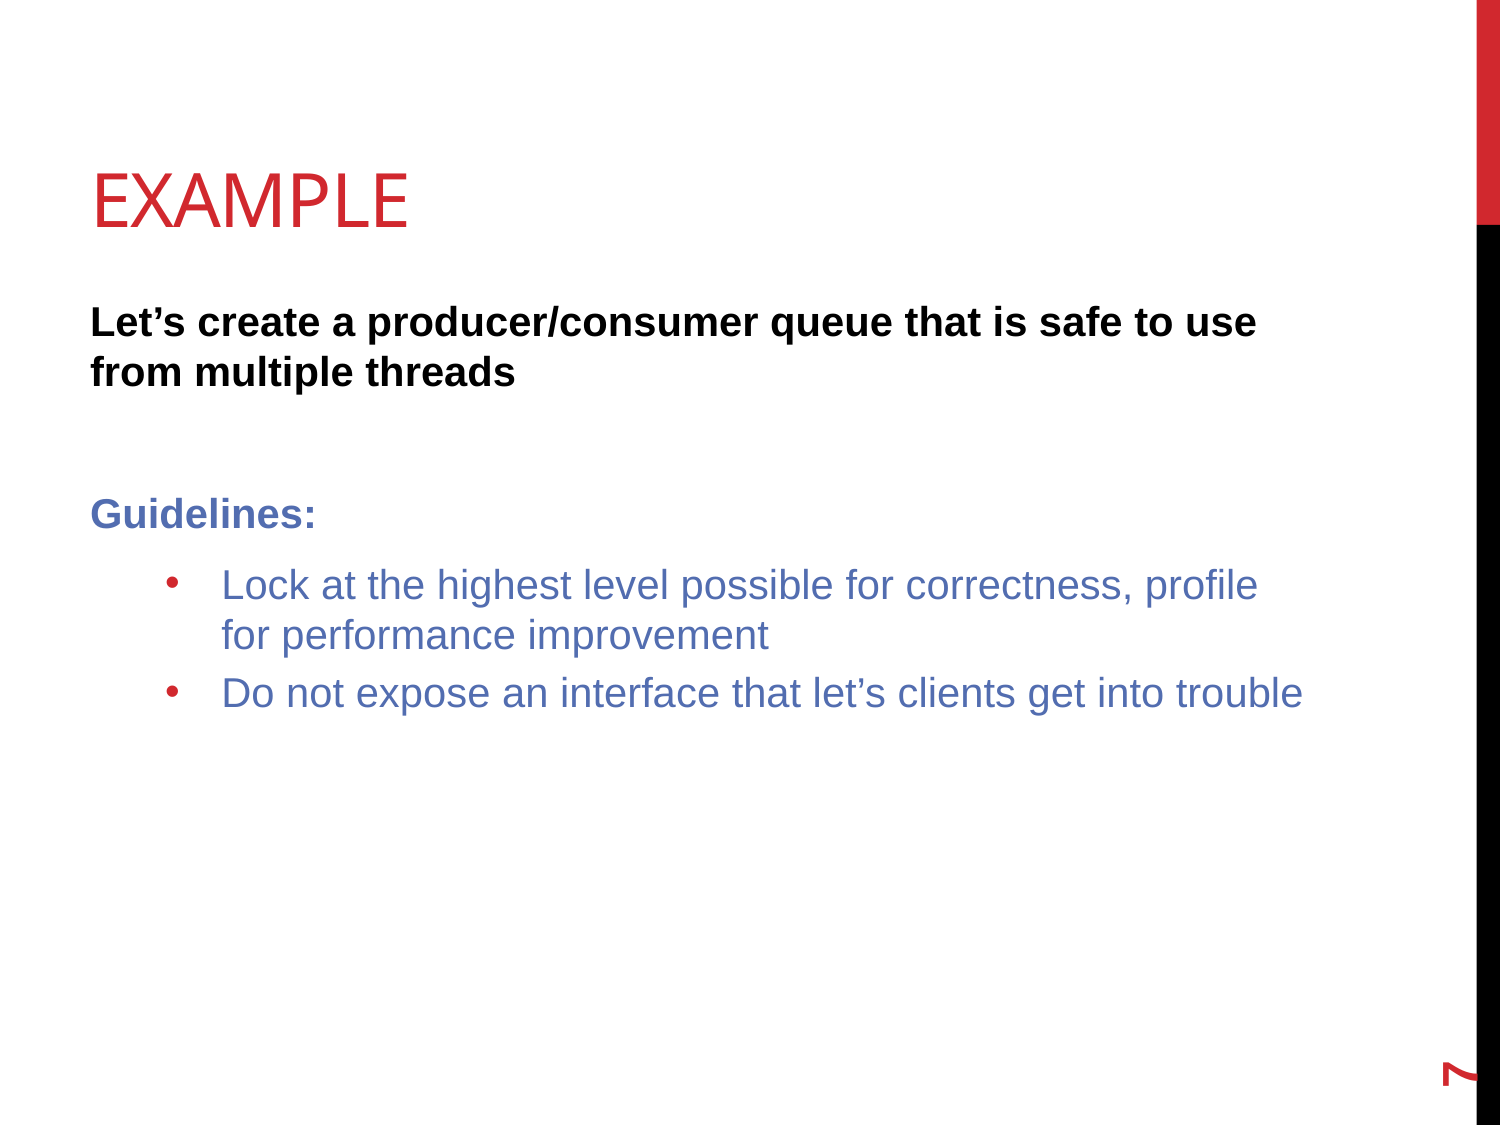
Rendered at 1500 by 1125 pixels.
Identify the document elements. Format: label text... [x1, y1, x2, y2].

list Let’s create a producer/consumer queue that is safe to use from multiple threads Guidelines: Lock at the highest level possible for correctness, profile for performance improvement Do not expose an interface that let’s clients get into trouble [75, 287, 1325, 1005]
title Example [75, 25, 1025, 250]
slide_number 7 [1427, 887, 1488, 1104]
